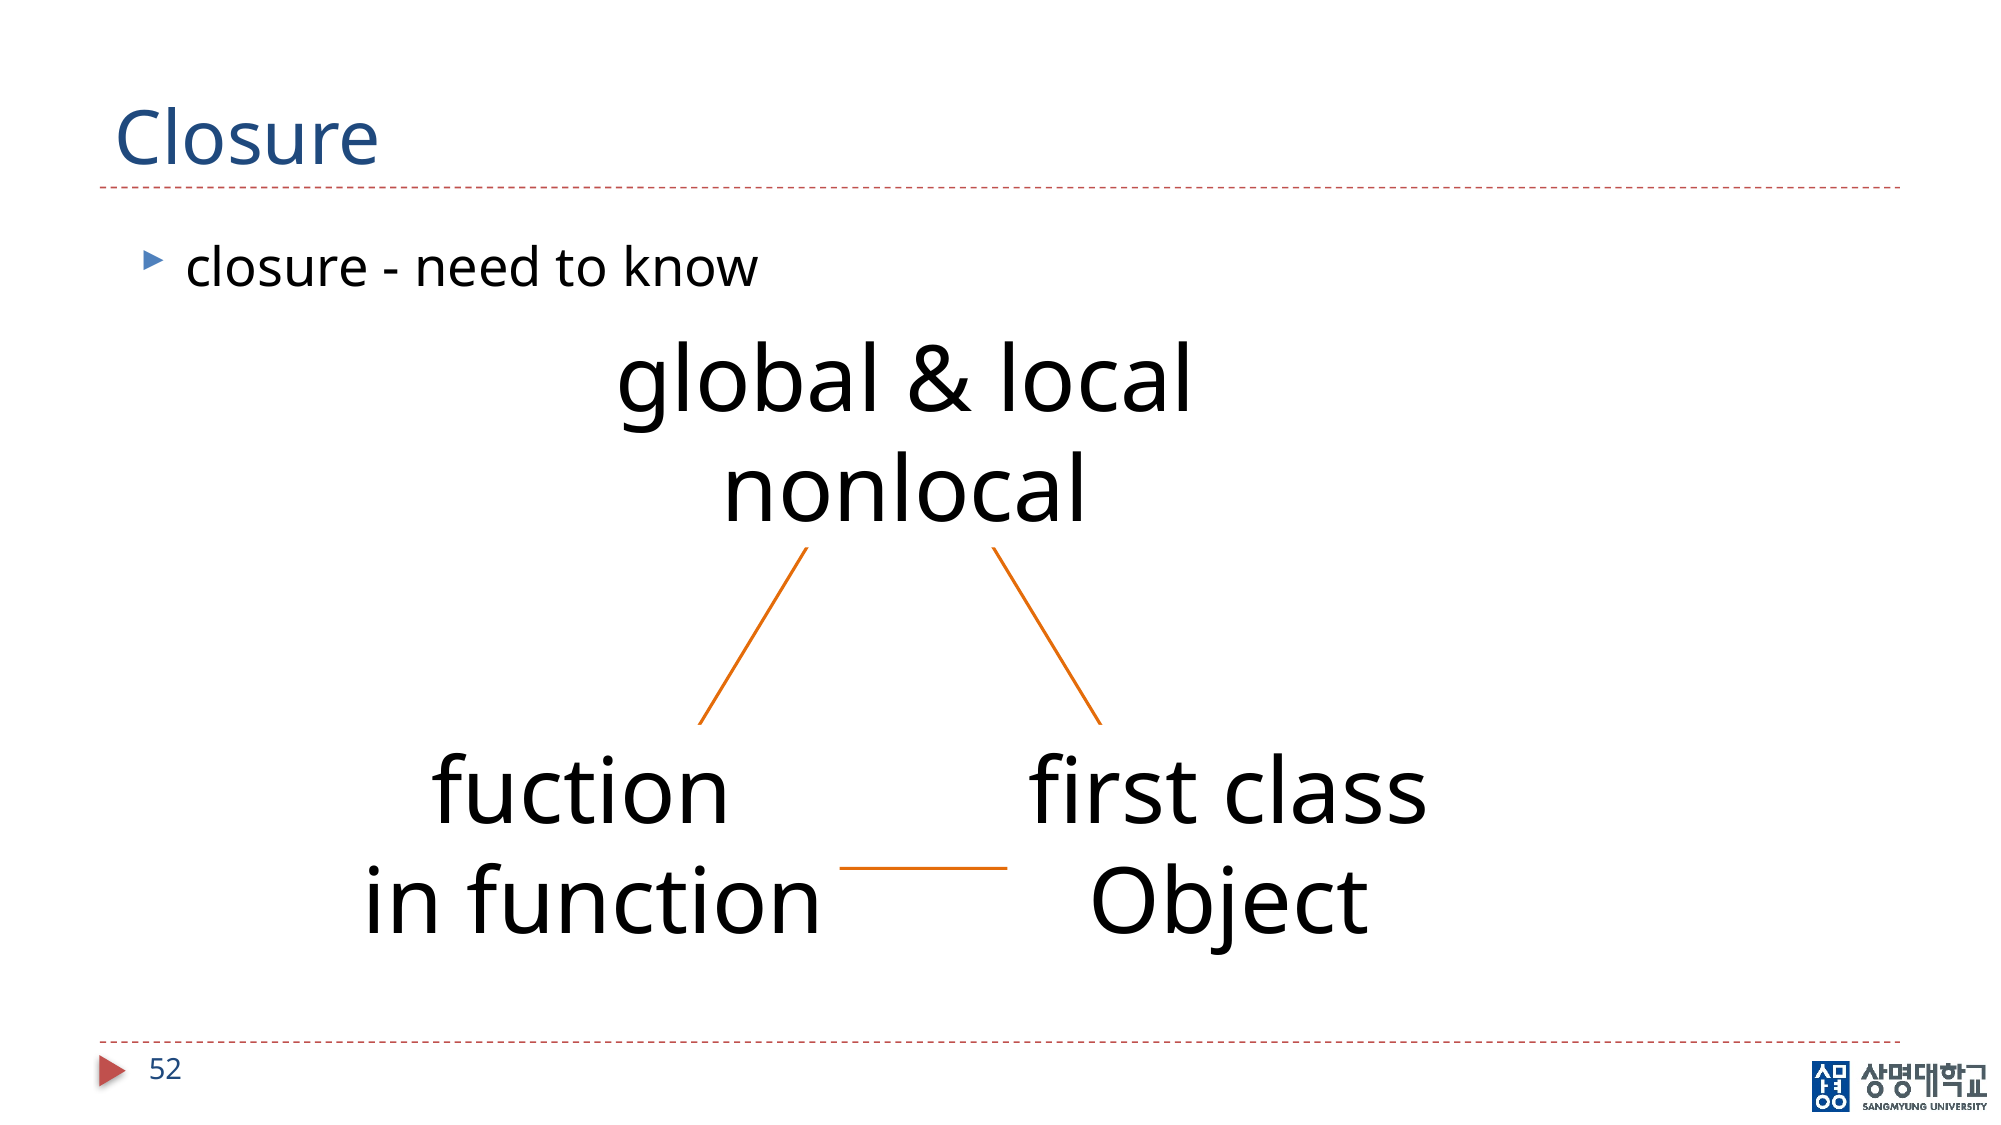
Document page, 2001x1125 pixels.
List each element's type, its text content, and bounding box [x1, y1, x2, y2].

text_box closure - need to know [124, 224, 1925, 1035]
slide_number 52 [133, 1042, 568, 1103]
text_box fuction in function [347, 724, 840, 960]
text_box first class Object [1007, 724, 1452, 960]
text_box global & local nonlocal [600, 312, 1211, 548]
title Closure [99, 24, 1900, 188]
picture [1812, 1061, 1987, 1112]
text_box [98, 199, 1899, 1010]
text_box [698, 548, 1102, 870]
